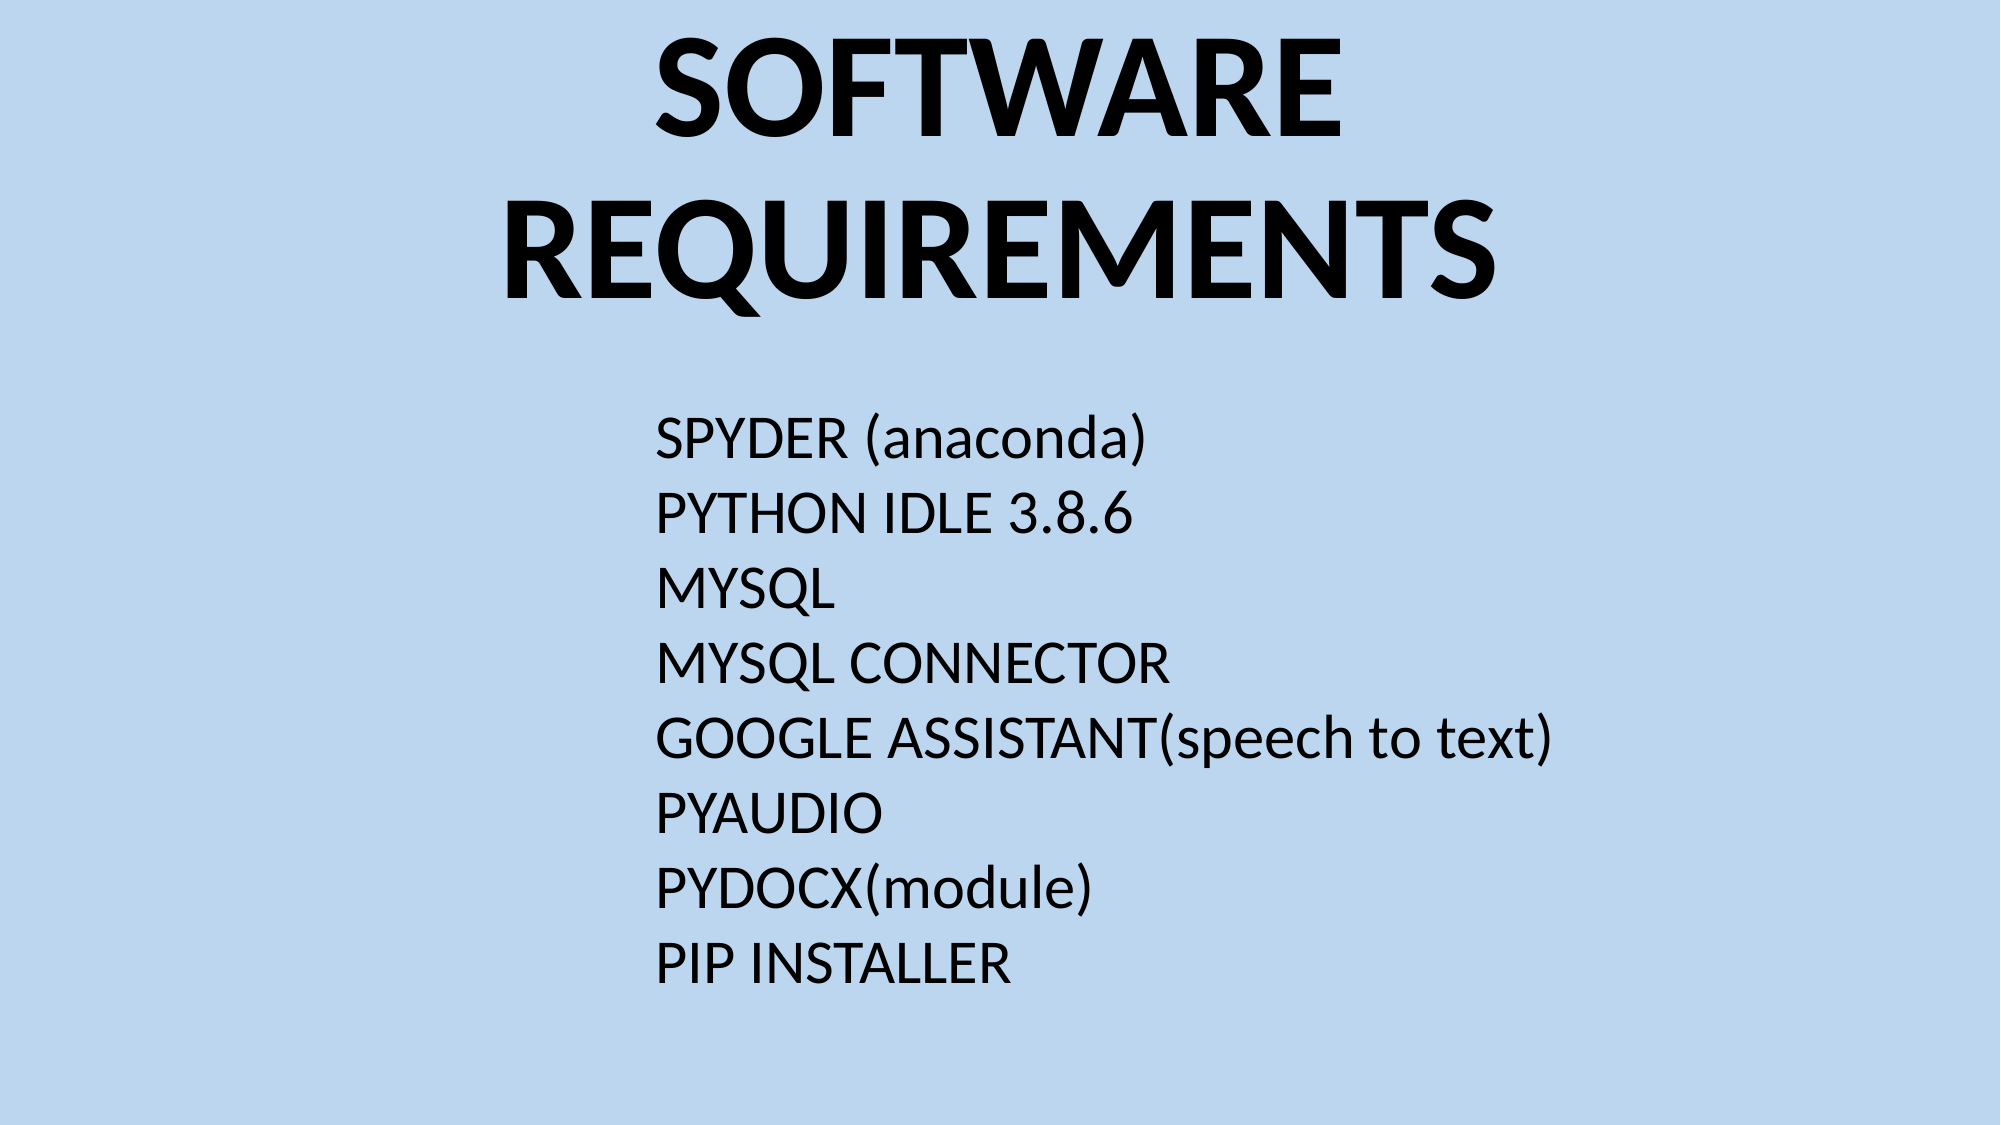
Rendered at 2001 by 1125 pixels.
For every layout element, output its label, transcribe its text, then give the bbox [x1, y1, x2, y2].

text_box SPYDER (anaconda) PYTHON IDLE 3.8.6 MYSQL MYSQL CONNECTOR GOOGLE ASSISTANT(speech to text) PYAUDIO PYDOCX(module) PIP INSTALLER [640, 381, 1601, 1039]
title SOFTWARE REQUIREMENTS [137, 59, 1863, 278]
